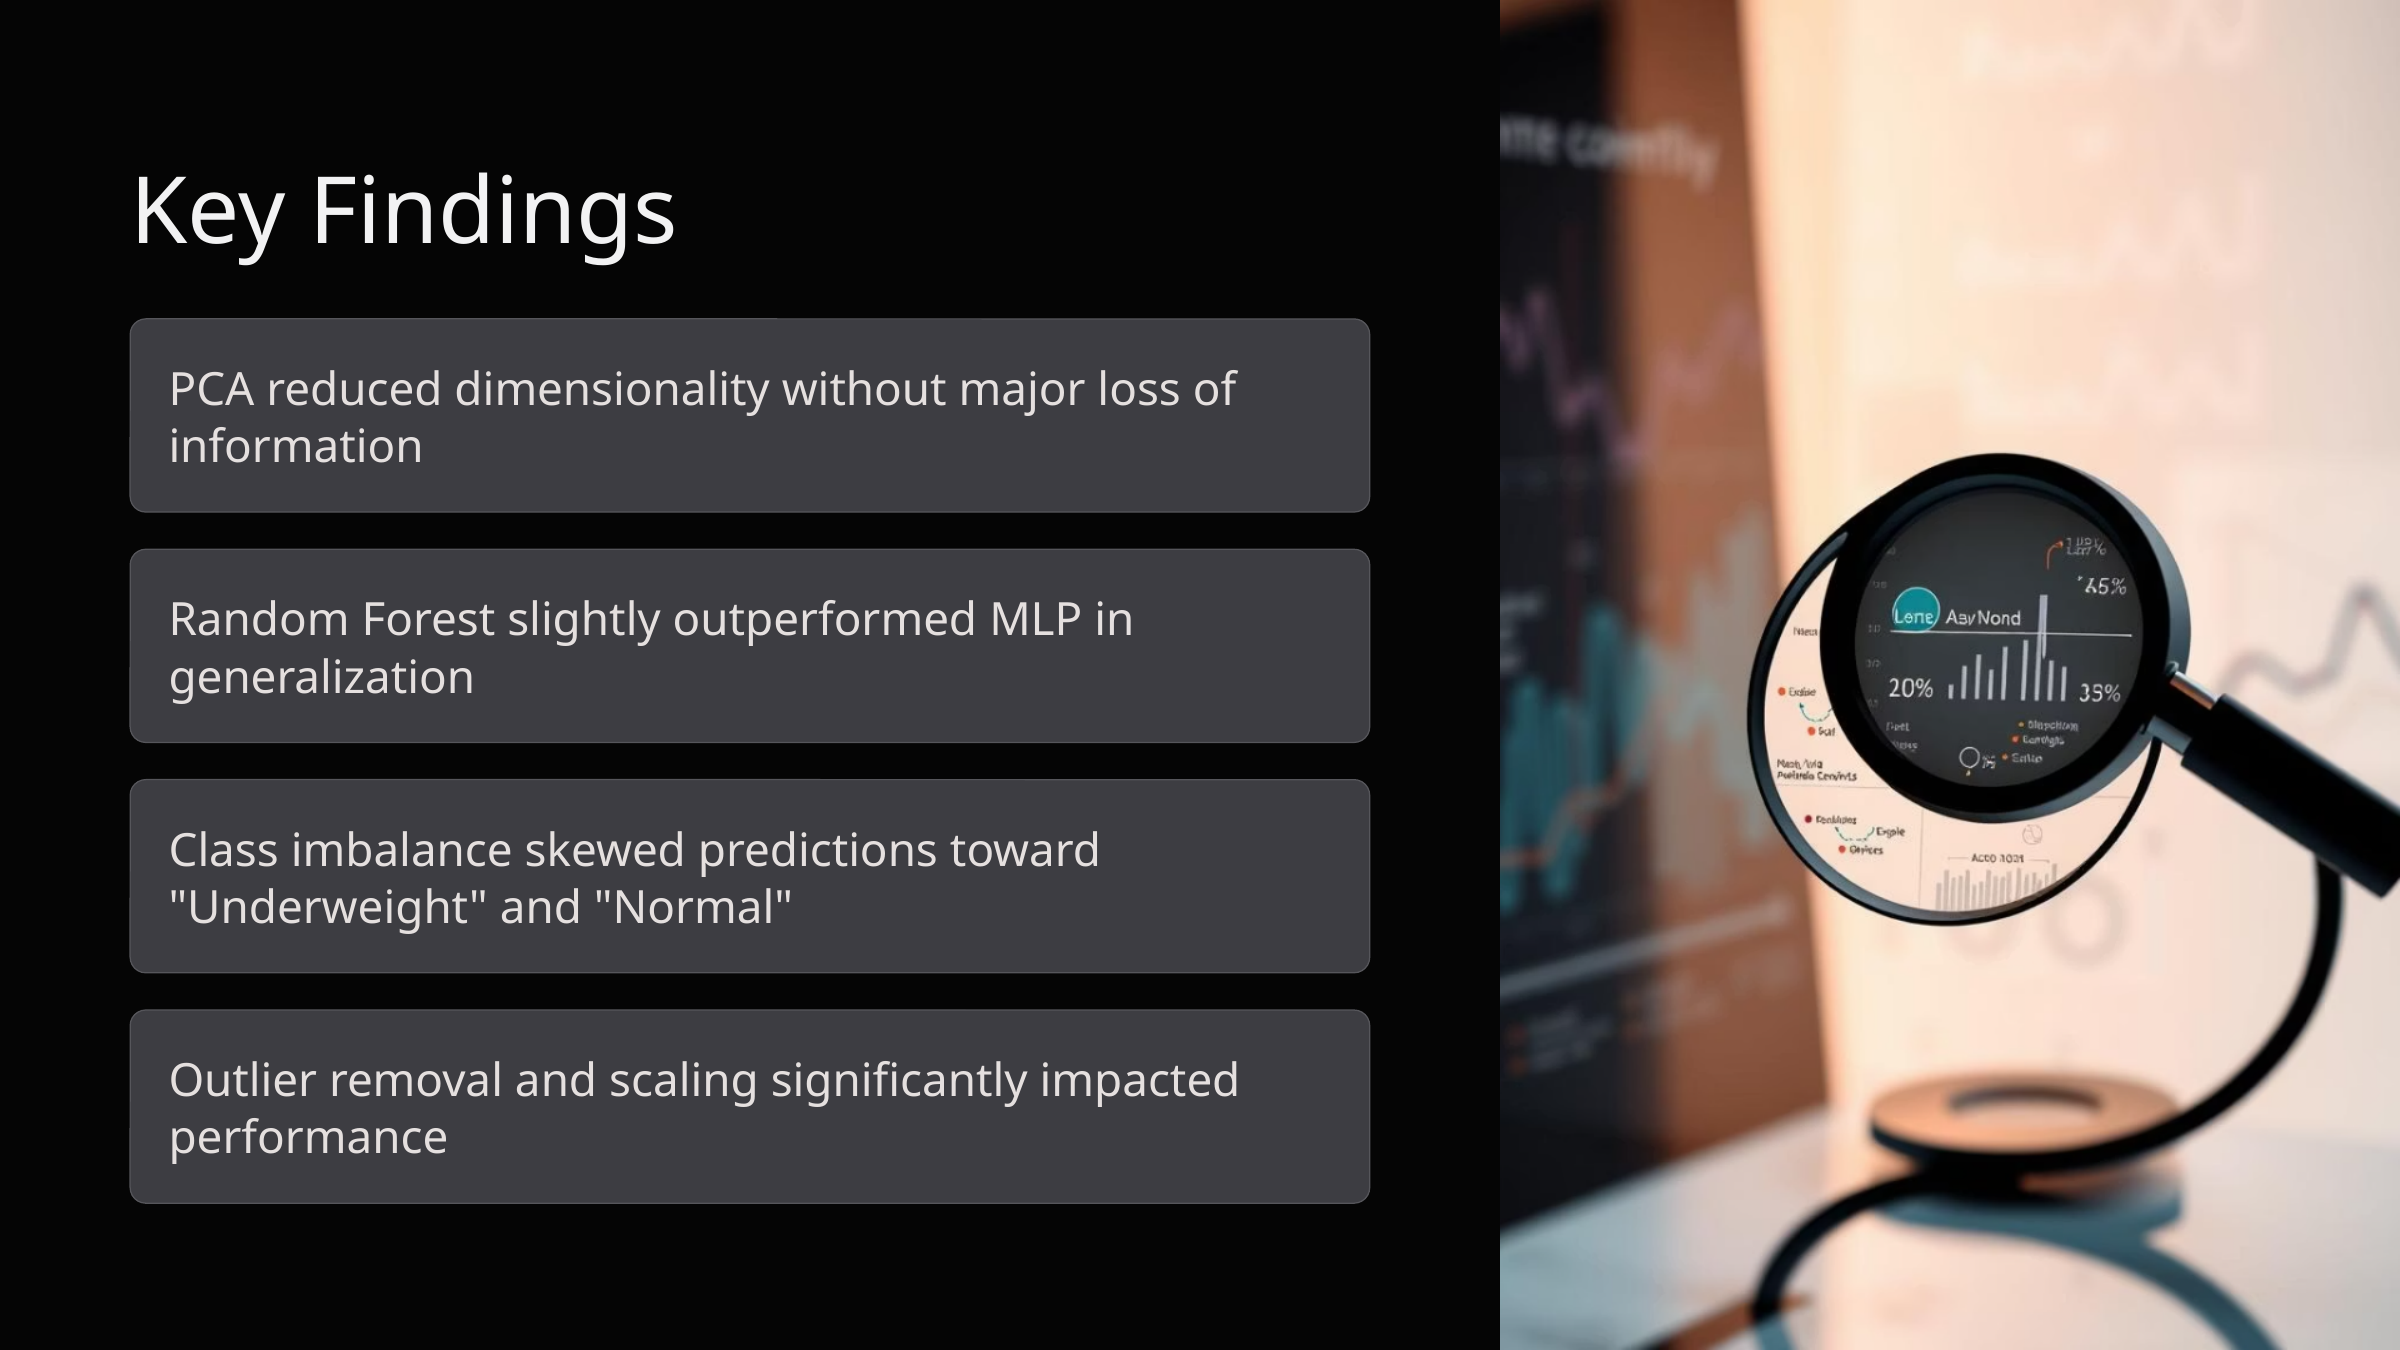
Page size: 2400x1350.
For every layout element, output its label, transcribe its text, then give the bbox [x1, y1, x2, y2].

text_box [130, 1009, 1370, 1204]
text_box Outlier removal and scaling significantly impacted performance [168, 1048, 1332, 1165]
text_box Class imbalance skewed predictions toward "Underweight" and "Normal" [168, 818, 1332, 935]
text_box Key Findings [130, 146, 1061, 264]
text_box [130, 779, 1370, 973]
text_box [130, 318, 1370, 513]
text_box Random Forest slightly outperformed MLP in generalization [168, 587, 1332, 704]
text_box PCA reduced dimensionality without major loss of information [168, 357, 1332, 474]
text_box [130, 549, 1370, 743]
picture [1499, 0, 2400, 1350]
